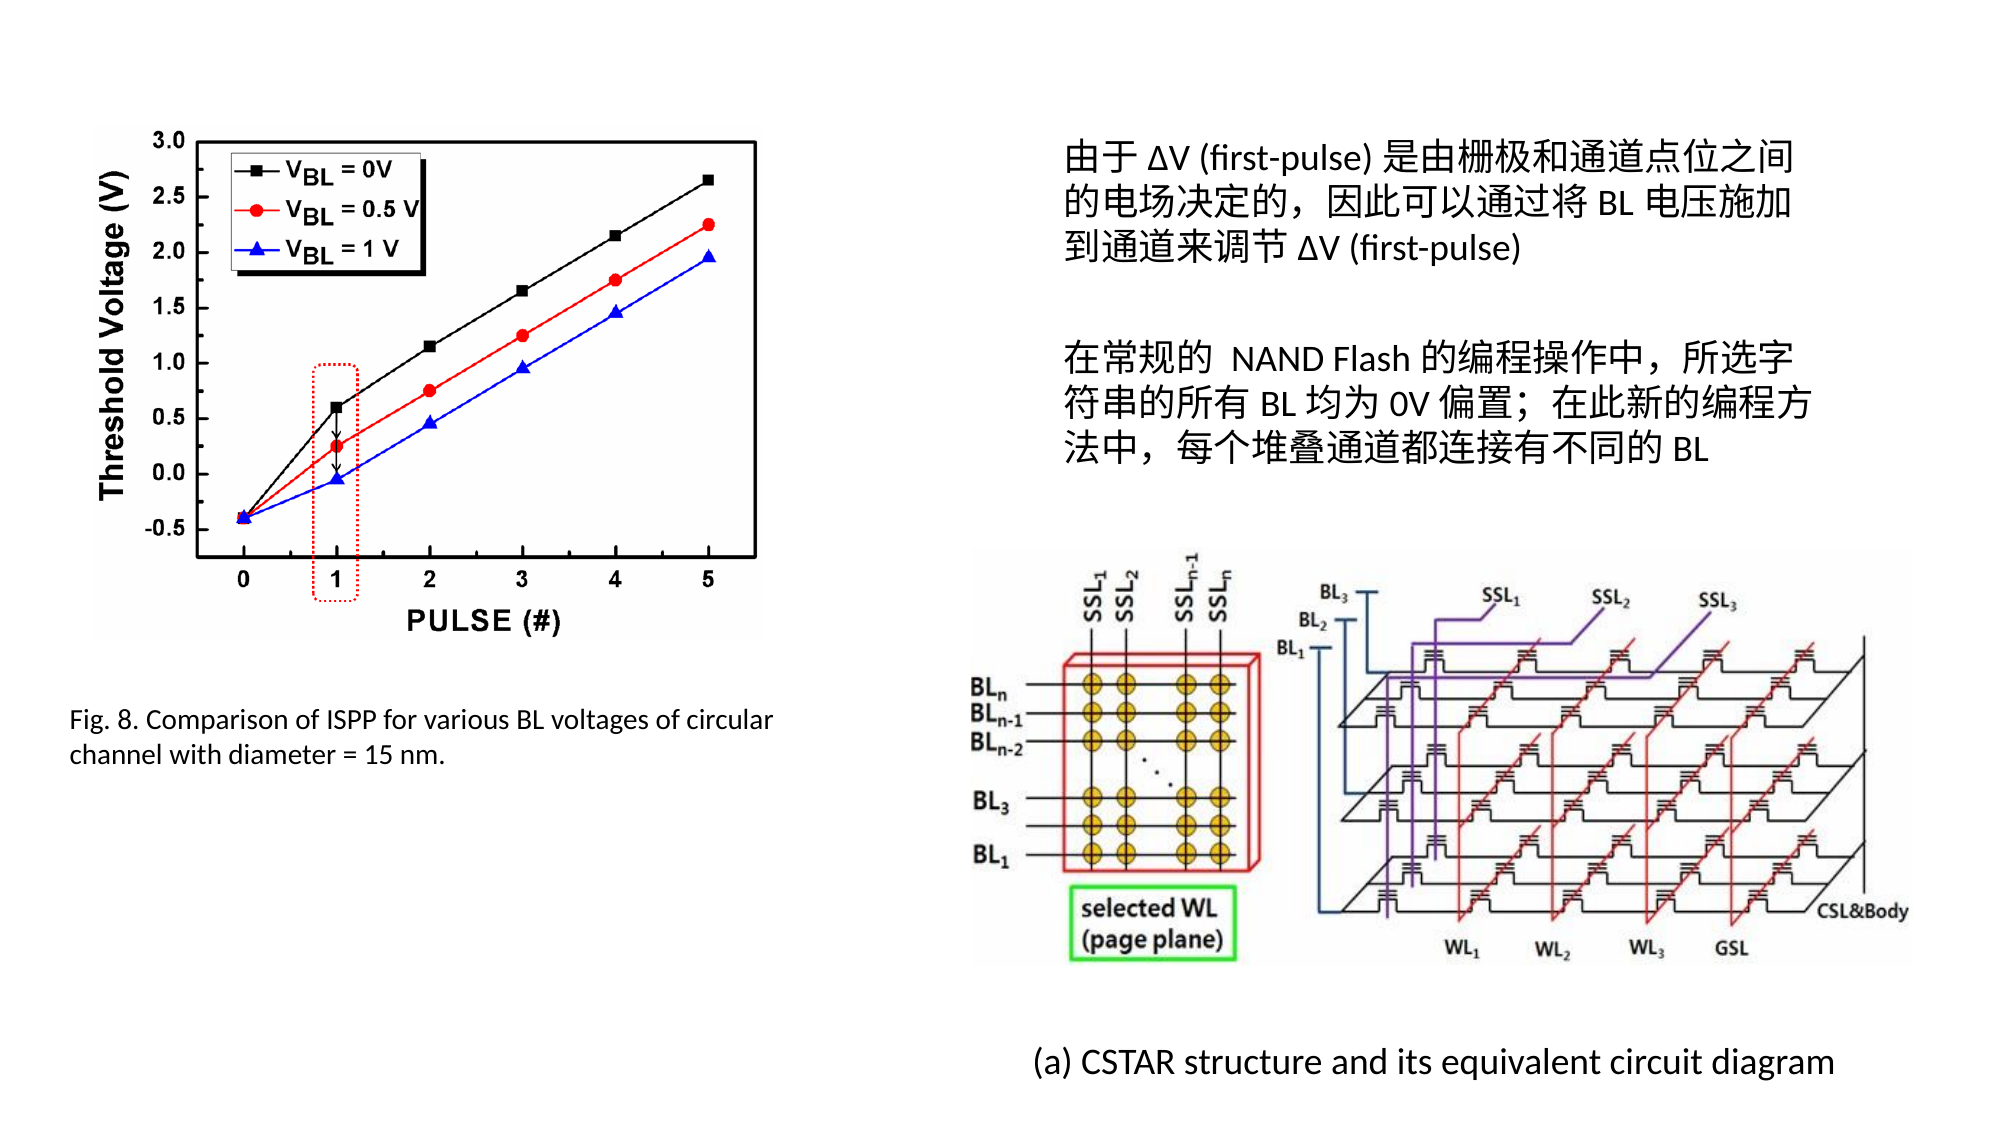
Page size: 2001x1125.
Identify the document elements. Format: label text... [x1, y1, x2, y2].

text_box (a) CSTAR structure and its equivalent circuit diagram [1008, 1029, 1876, 1090]
text_box Fig. 8. Comparison of ISPP for various BL voltages of circular channel with diameter = 15 nm. [54, 693, 803, 778]
text_box 在常规的 NAND Flash的编程操作中，所选字符串的所有BL均为0V偏置；在此新的编程方法中，每个堆叠通道都连接有不同的BL [1049, 326, 1836, 477]
text_box 由于ΔV (first-pulse)是由栅极和通道点位之间的电场决定的，因此可以通过将BL电压施加到通道来调节ΔV (first-pulse) [1049, 125, 1836, 275]
picture [971, 547, 1913, 966]
picture [93, 125, 764, 641]
